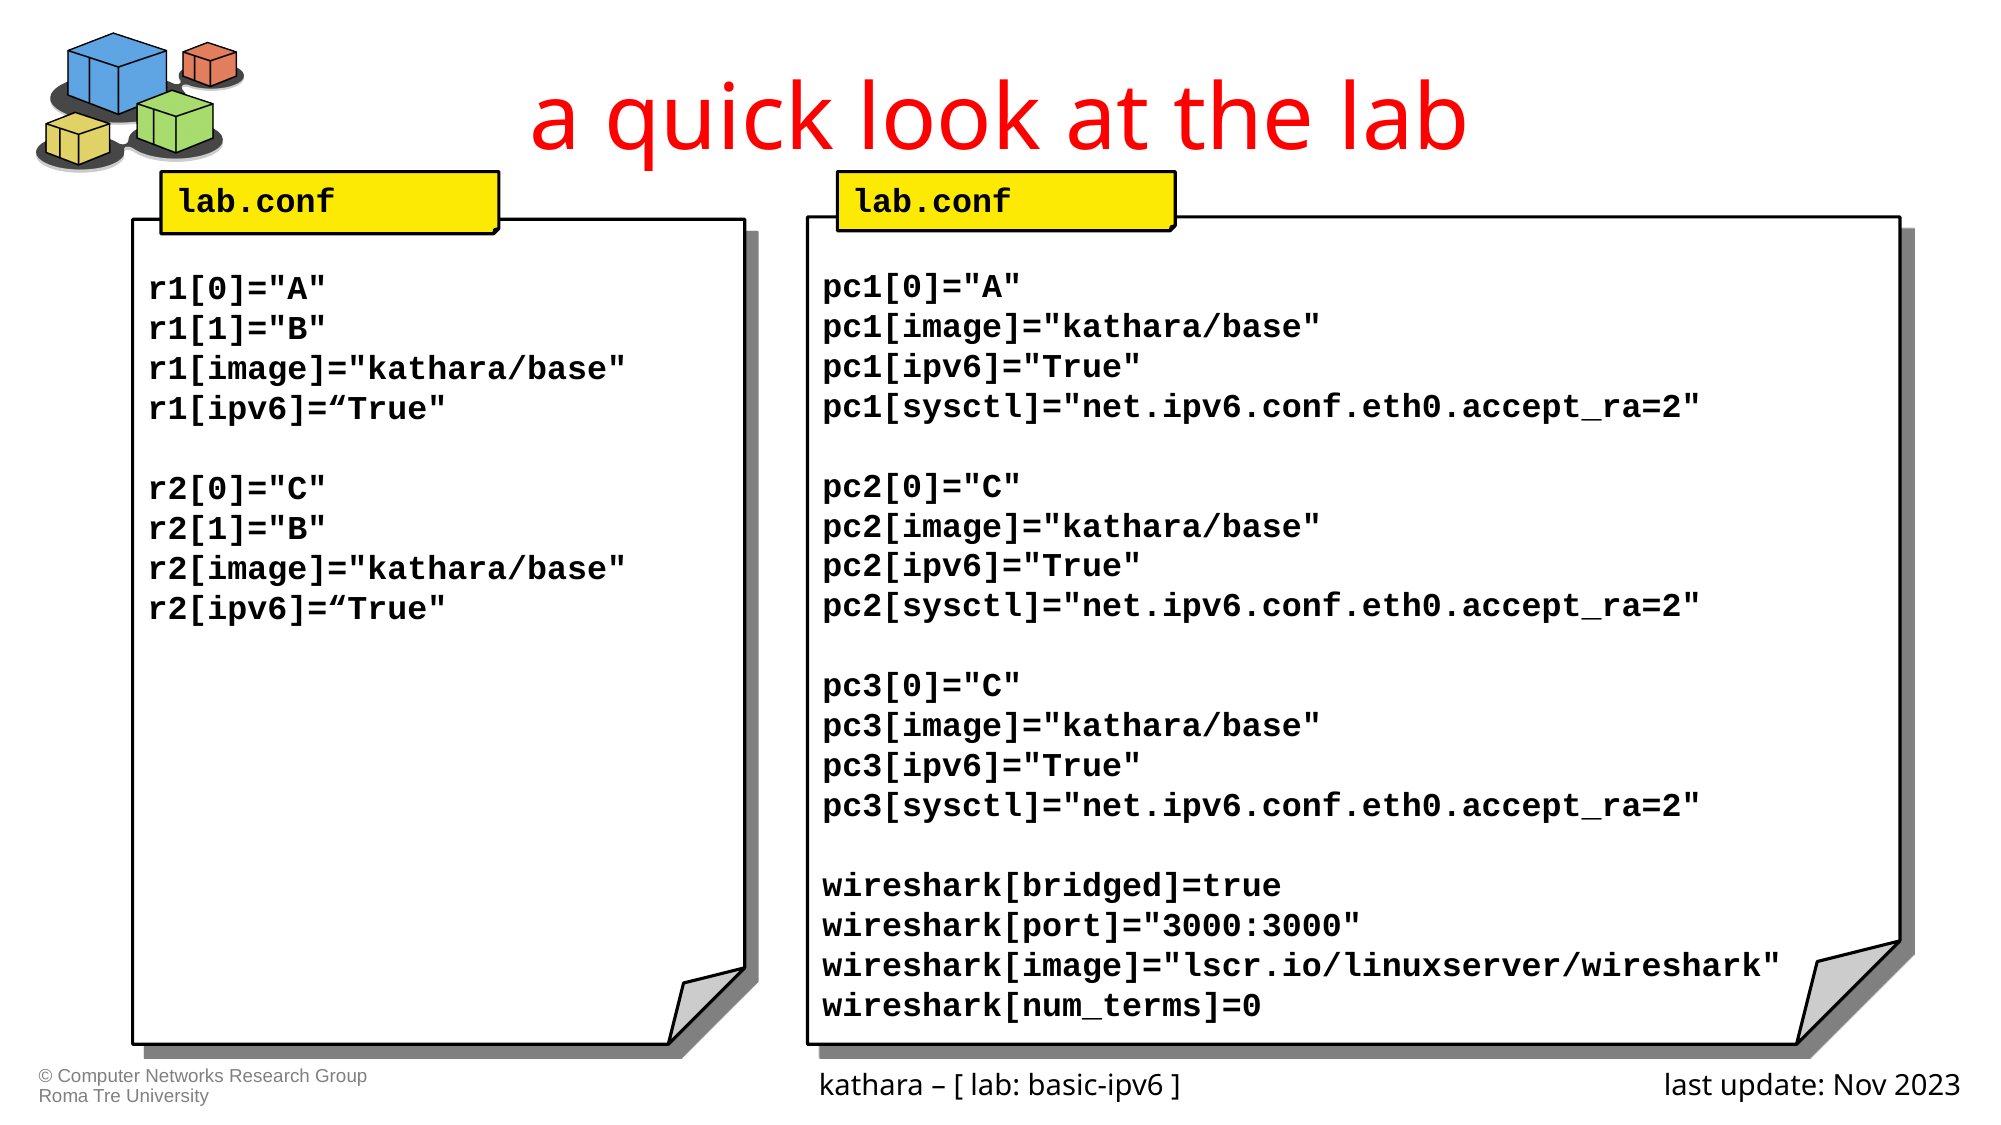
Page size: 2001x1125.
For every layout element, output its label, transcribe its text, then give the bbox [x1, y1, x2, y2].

title a quick look at the lab [99, 19, 1900, 207]
footer kathara – [ lab: basic-ipv6 ] [511, 1058, 1489, 1114]
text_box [807, 171, 1901, 1045]
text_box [132, 171, 746, 1045]
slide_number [1519, 1058, 1977, 1114]
picture [36, 32, 99, 173]
